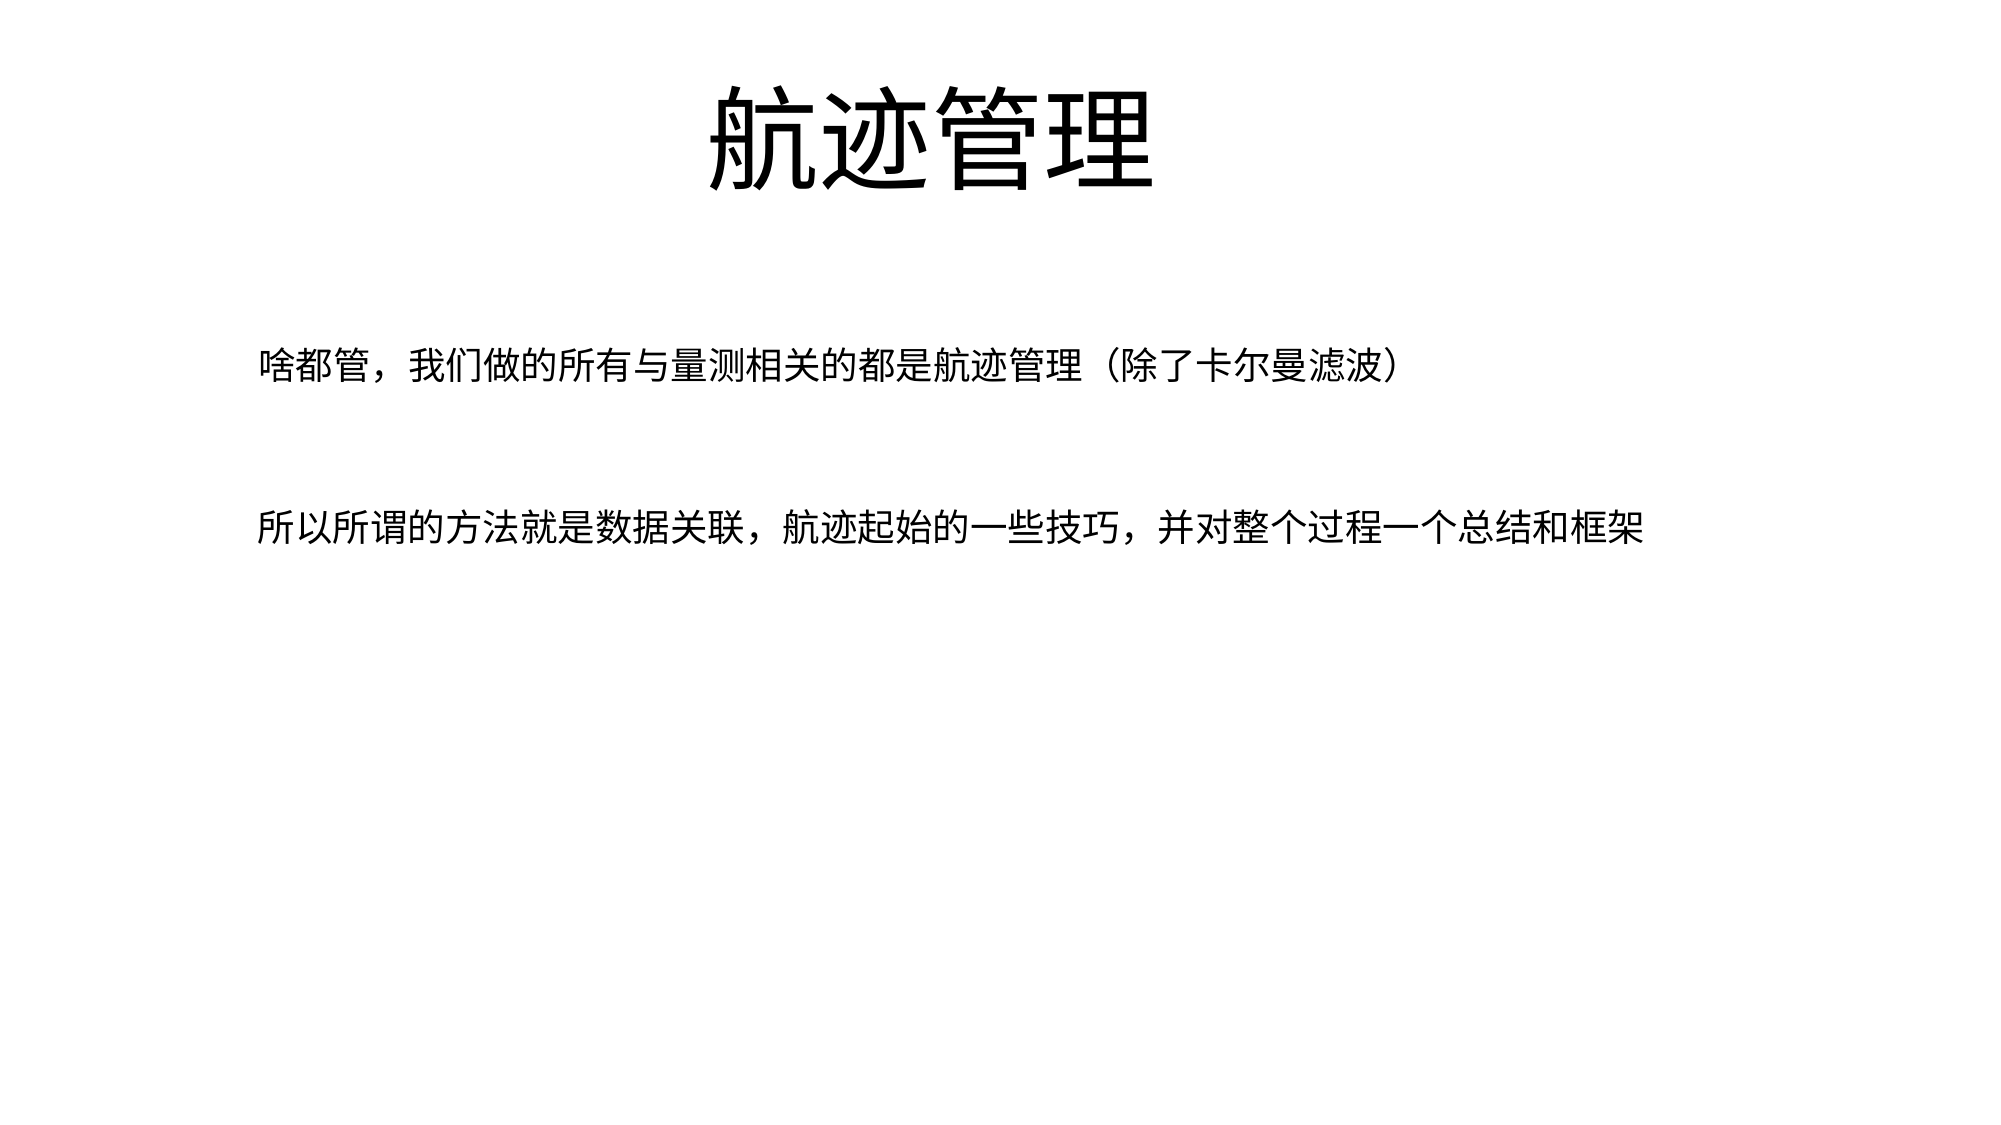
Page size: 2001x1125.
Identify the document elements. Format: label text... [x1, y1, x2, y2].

text_box 航迹管理 [691, 61, 2000, 212]
text_box 啥都管，我们做的所有与量测相关的都是航迹管理（除了卡尔曼滤波） [243, 334, 1494, 395]
text_box 所以所谓的方法就是数据关联，航迹起始的一些技巧，并对整个过程一个总结和框架 [243, 496, 1717, 557]
